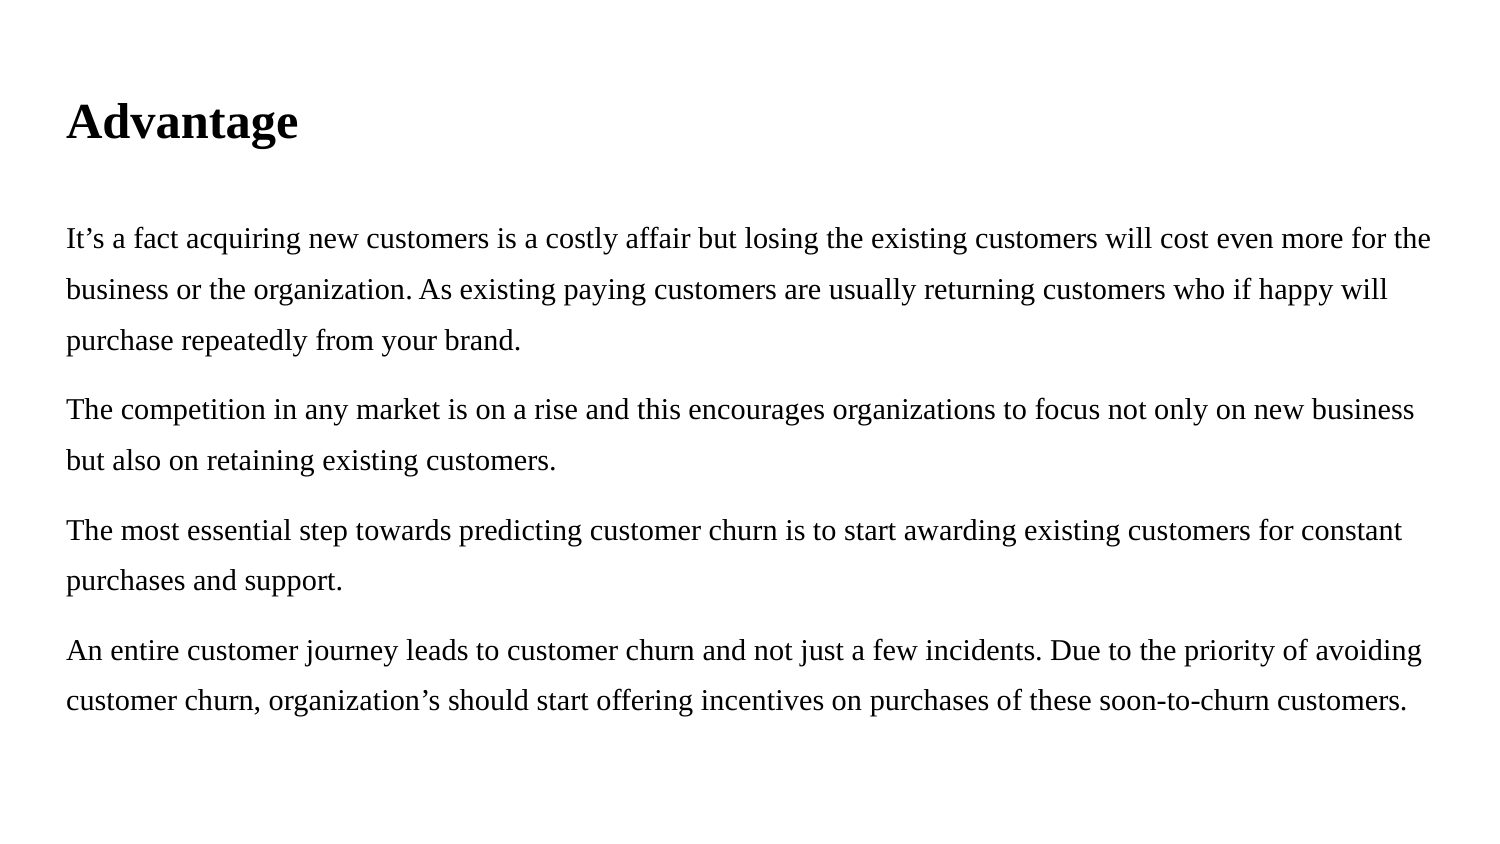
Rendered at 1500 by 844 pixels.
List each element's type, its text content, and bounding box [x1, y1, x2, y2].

title Advantage [51, 72, 1449, 167]
list It’s a fact acquiring new customers is a costly affair but losing the existing customers will cost even more for the business or the organization. As existing paying customers are usually returning customers who if happy will purchase repeatedly from your brand. The competition in any market is on a rise and this encourages organizations to focus not only on new business but also on retaining existing customers. The most essential step towards predicting customer churn is to start awarding existing customers for constant purchases and support. An entire customer journey leads to customer churn and not just a few incidents. Due to the priority of avoiding customer churn, organization’s should start offering incentives on purchases of these soon-to-churn customers. [51, 189, 1449, 750]
